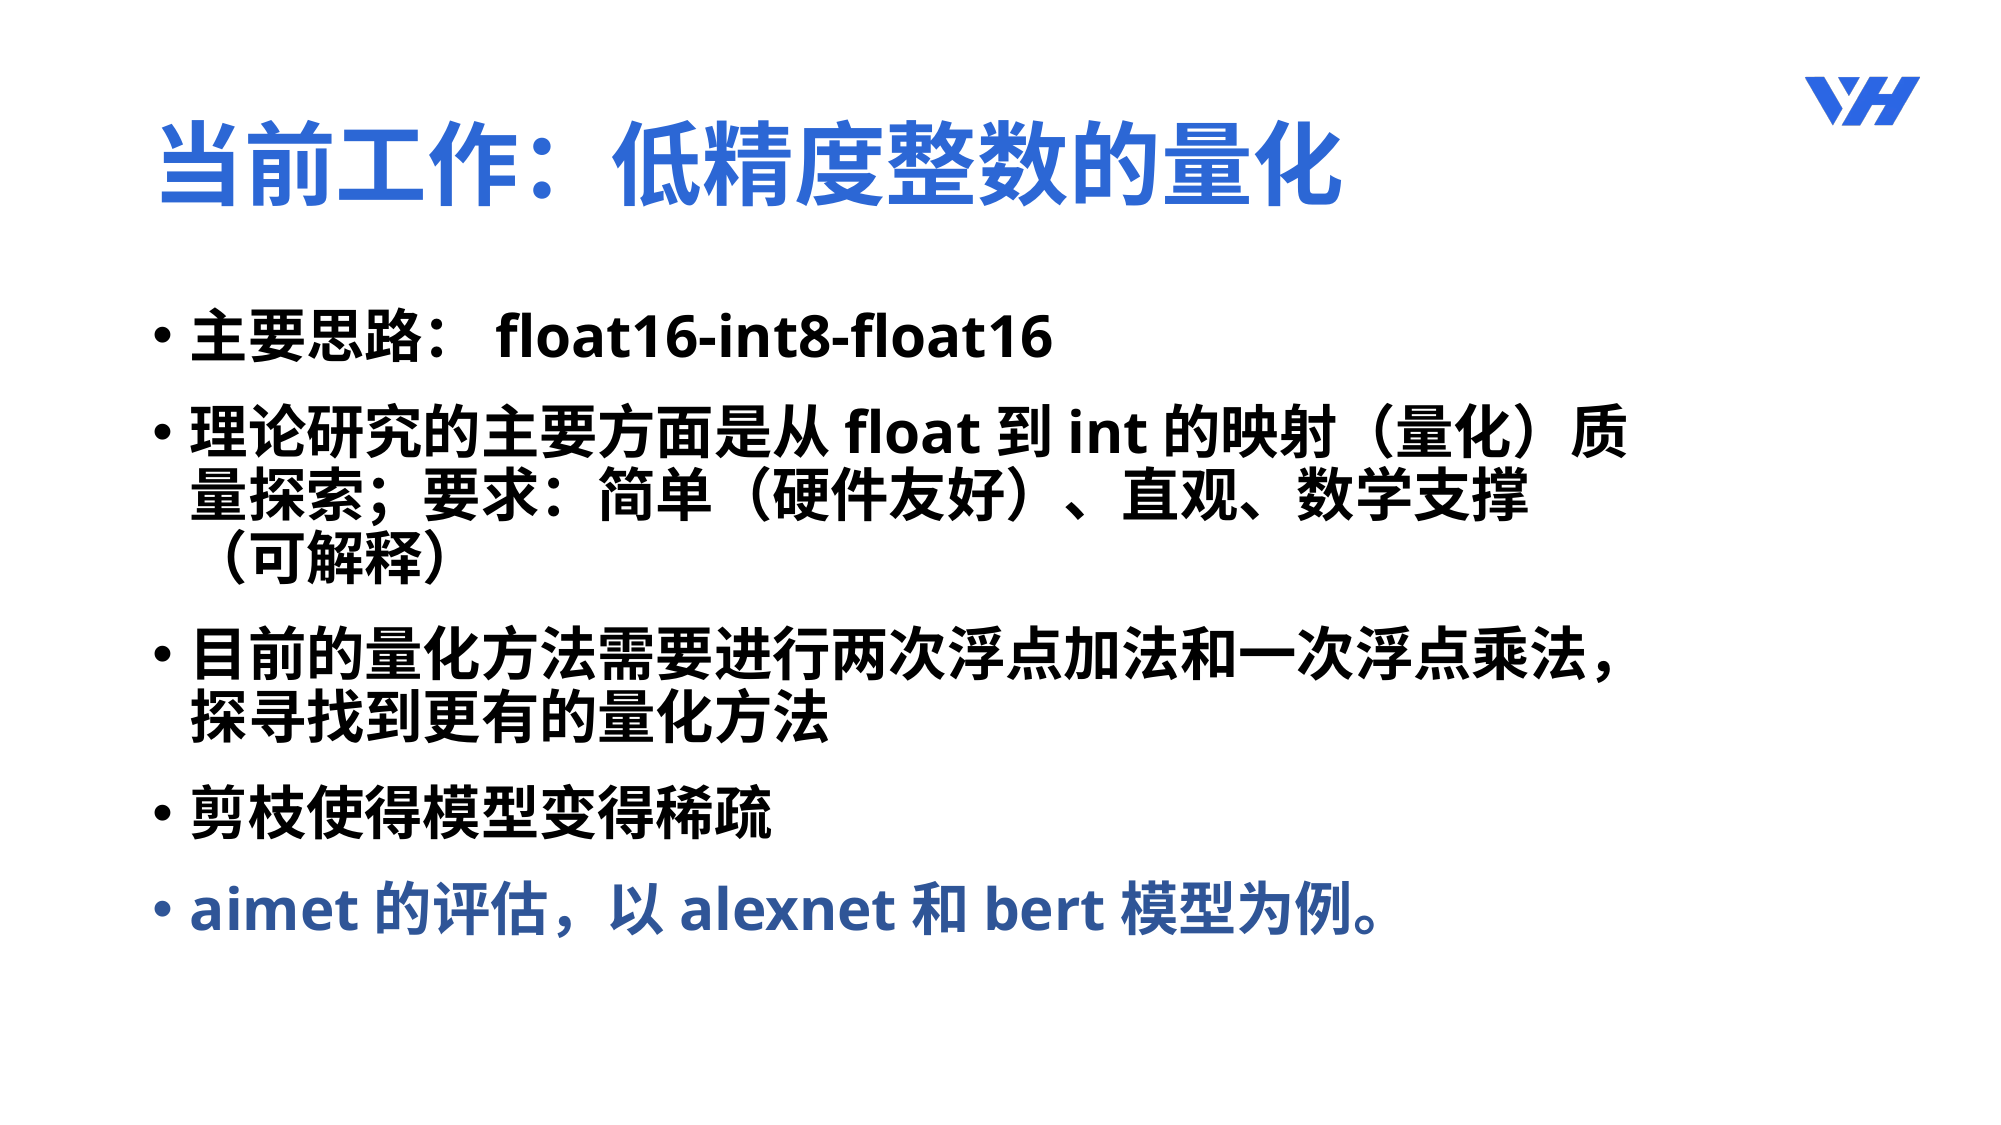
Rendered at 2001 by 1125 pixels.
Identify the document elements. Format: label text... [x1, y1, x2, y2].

title 当前工作：低精度整数的量化 [137, 59, 1863, 278]
list 主要思路：float16-int8-float16 理论研究的主要方面是从float到int的映射（量化）质量探索；要求：简单（硬件友好）、直观、数学支撑（可解释） 目前的量化方法需要进行两次浮点加法和一次浮点乘法，探寻找到更有的量化方法 剪枝使得模型变得稀疏 aimet的评估，以alexnet和bert模型为例。 [137, 299, 1645, 1014]
picture [1863, 70, 1921, 130]
